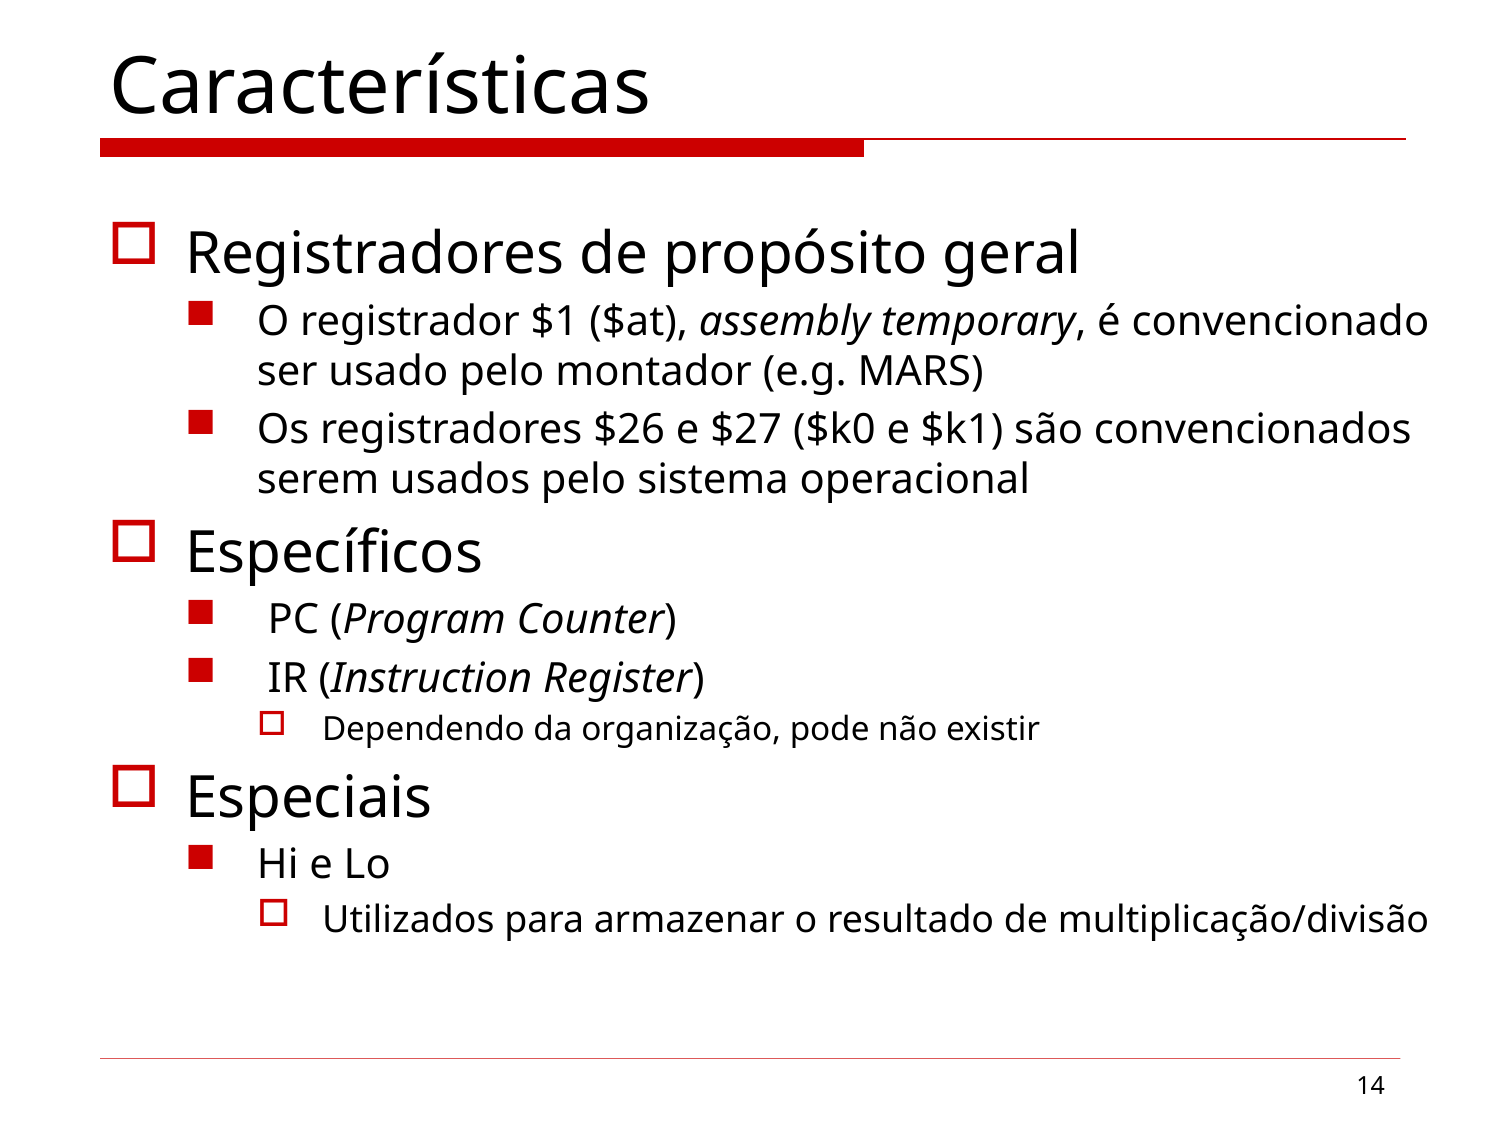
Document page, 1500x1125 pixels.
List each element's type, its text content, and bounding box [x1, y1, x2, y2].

title Características [93, 49, 1407, 138]
slide_number 14 [1074, 1061, 1401, 1103]
list Registradores de propósito geral O registrador $1 ($at), assembly temporary, é convencionado ser usado pelo montador (e.g. MARS) Os registradores $26 e $27 ($k0 e $k1) são convencionados serem usados pelo sistema operacional Específicos PC (Program Counter) IR (Instruction Register) Dependendo da organização, pode não existir Especiais Hi e Lo Utilizados para armazenar o resultado de multiplicação/divisão [92, 207, 1454, 1044]
